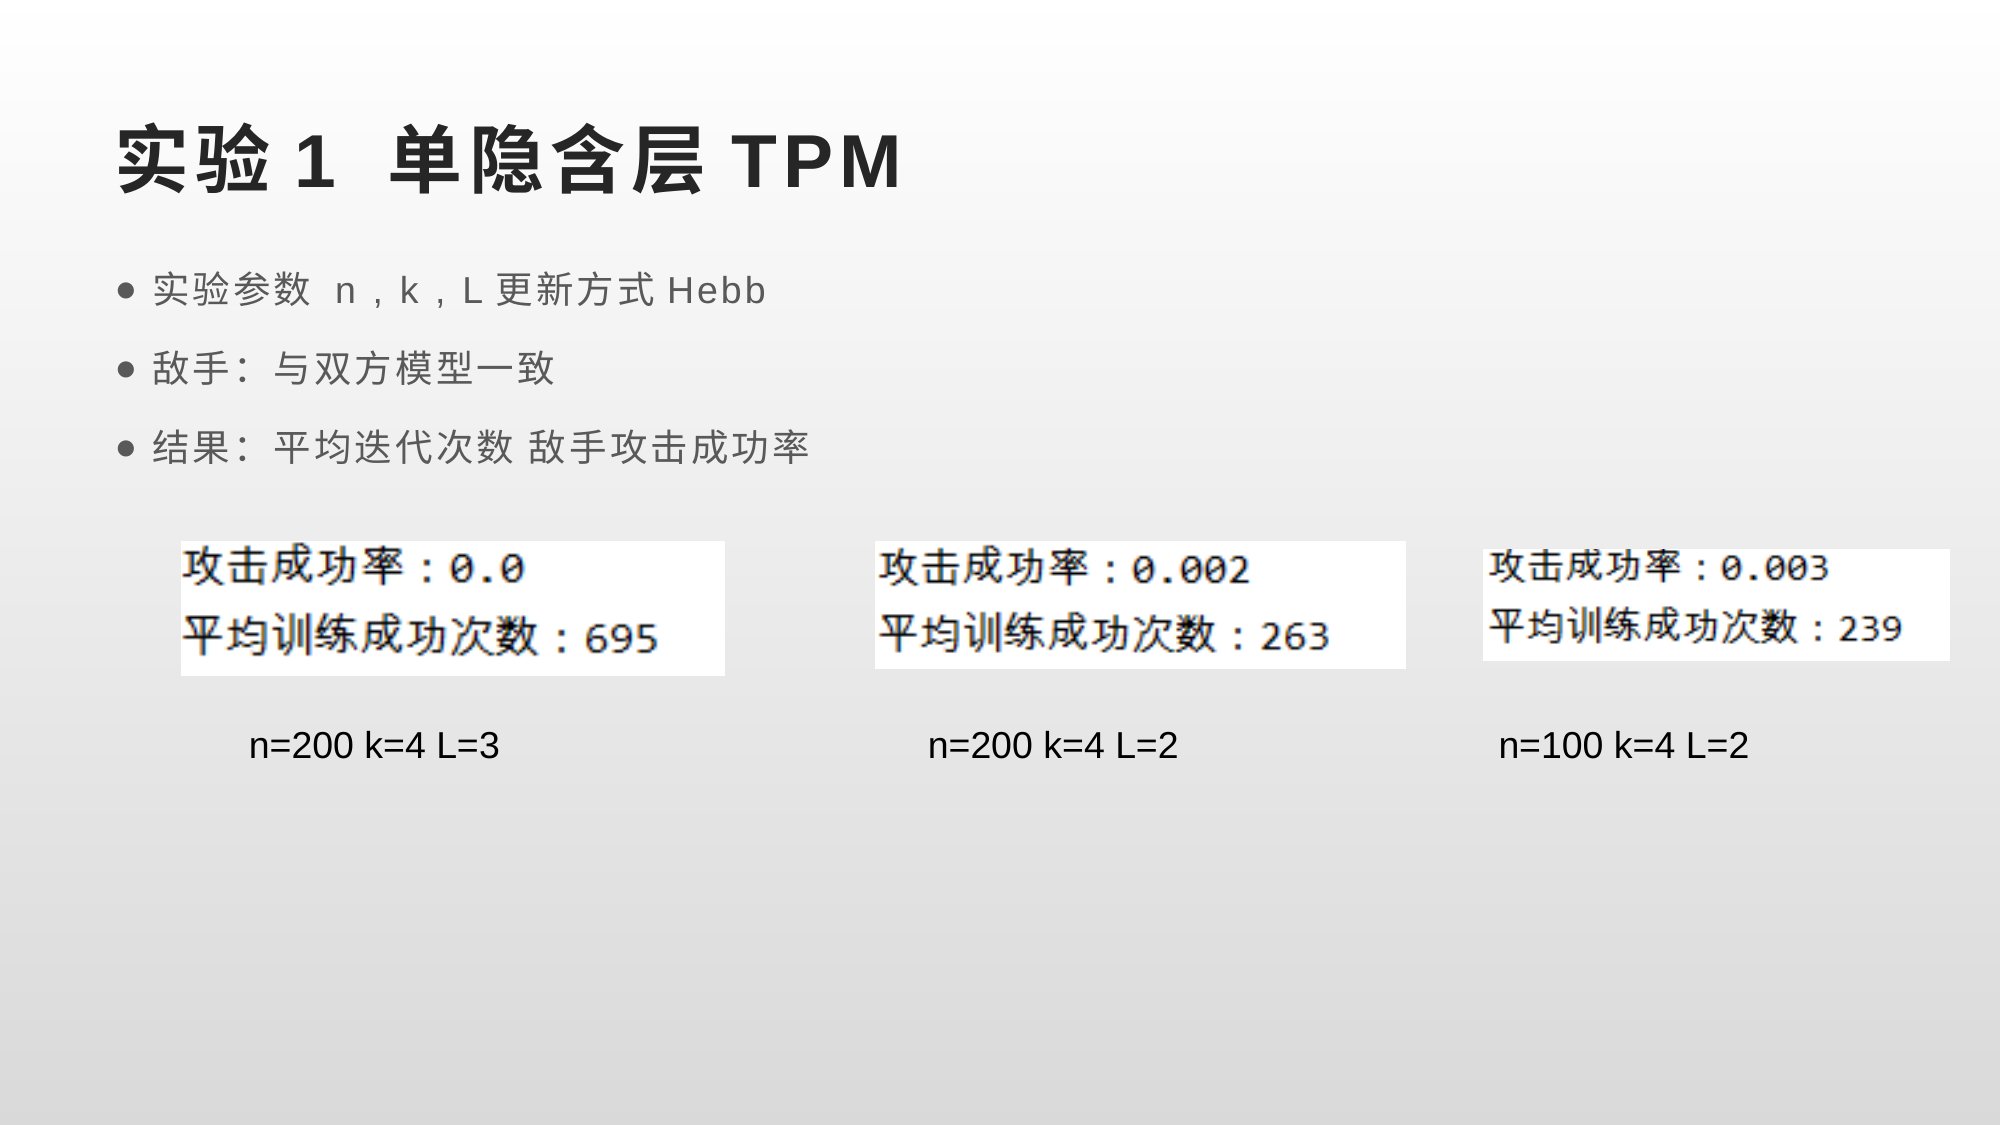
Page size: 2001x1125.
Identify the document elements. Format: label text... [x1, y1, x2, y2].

picture [1483, 549, 1950, 661]
title 实验1 单隐含层TPM [99, 99, 1900, 216]
picture [874, 541, 1406, 669]
picture [181, 541, 725, 676]
text_box n=200 k=4 L=2 [913, 713, 1351, 774]
text_box n=200 k=4 L=3 [234, 713, 672, 774]
text_box n=100 k=4 L=2 [1483, 713, 1921, 774]
list 实验参数 n , k , L更新方式Hebb 敌手：与双方模型一致 结果：平均迭代次数 敌手攻击成功率 [99, 244, 1900, 1026]
